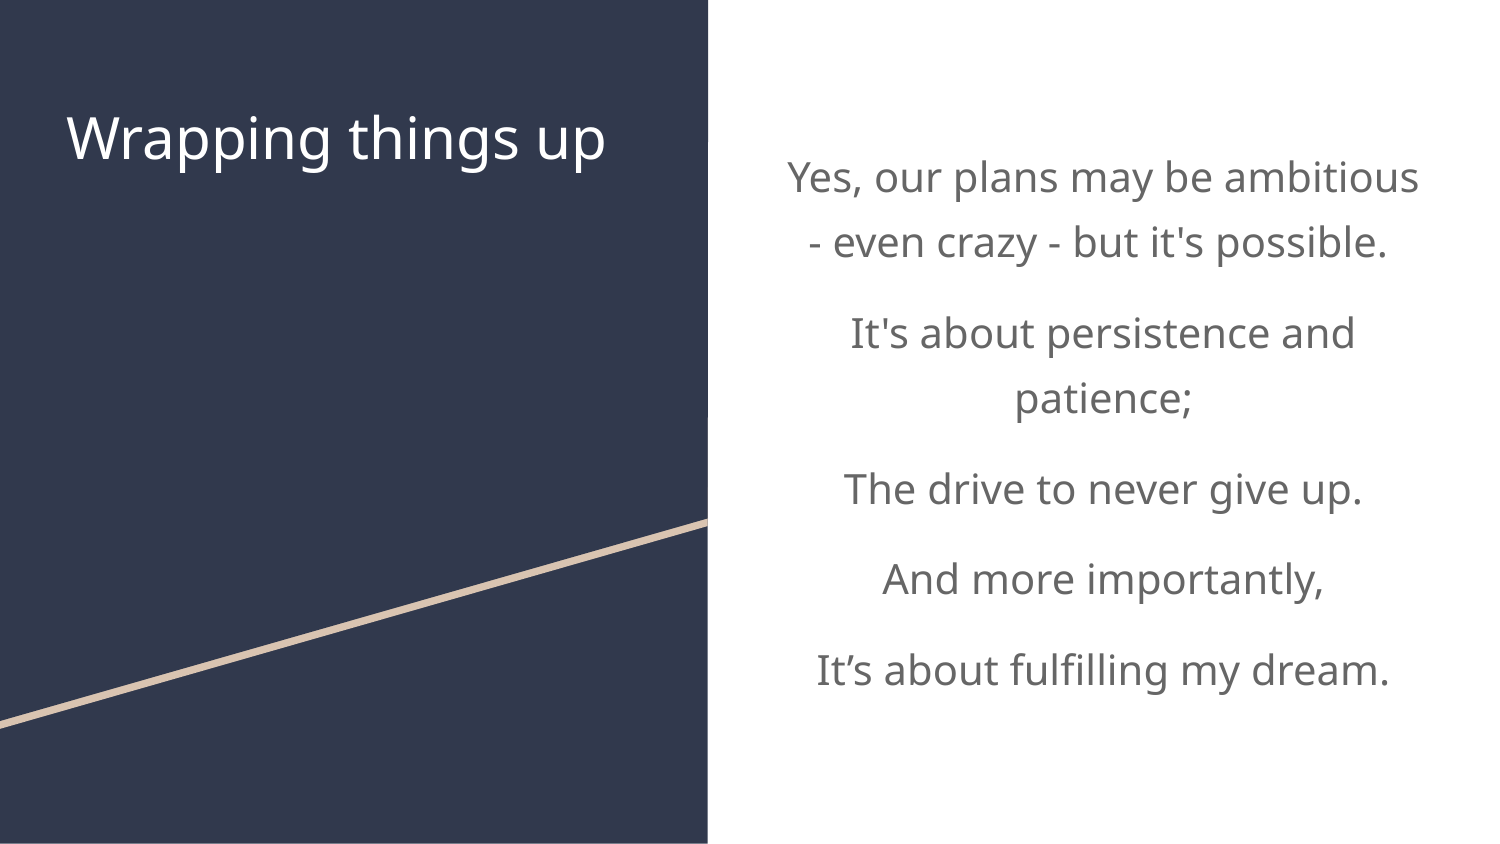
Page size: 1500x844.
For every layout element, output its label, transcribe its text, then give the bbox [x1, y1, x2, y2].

title Wrapping things up [51, 82, 660, 494]
list Yes, our plans may be ambitious - even crazy - but it's possible. It's about persistence and patience; The drive to never give up. And more importantly, It’s about fulfilling my dream. [761, 82, 1446, 755]
